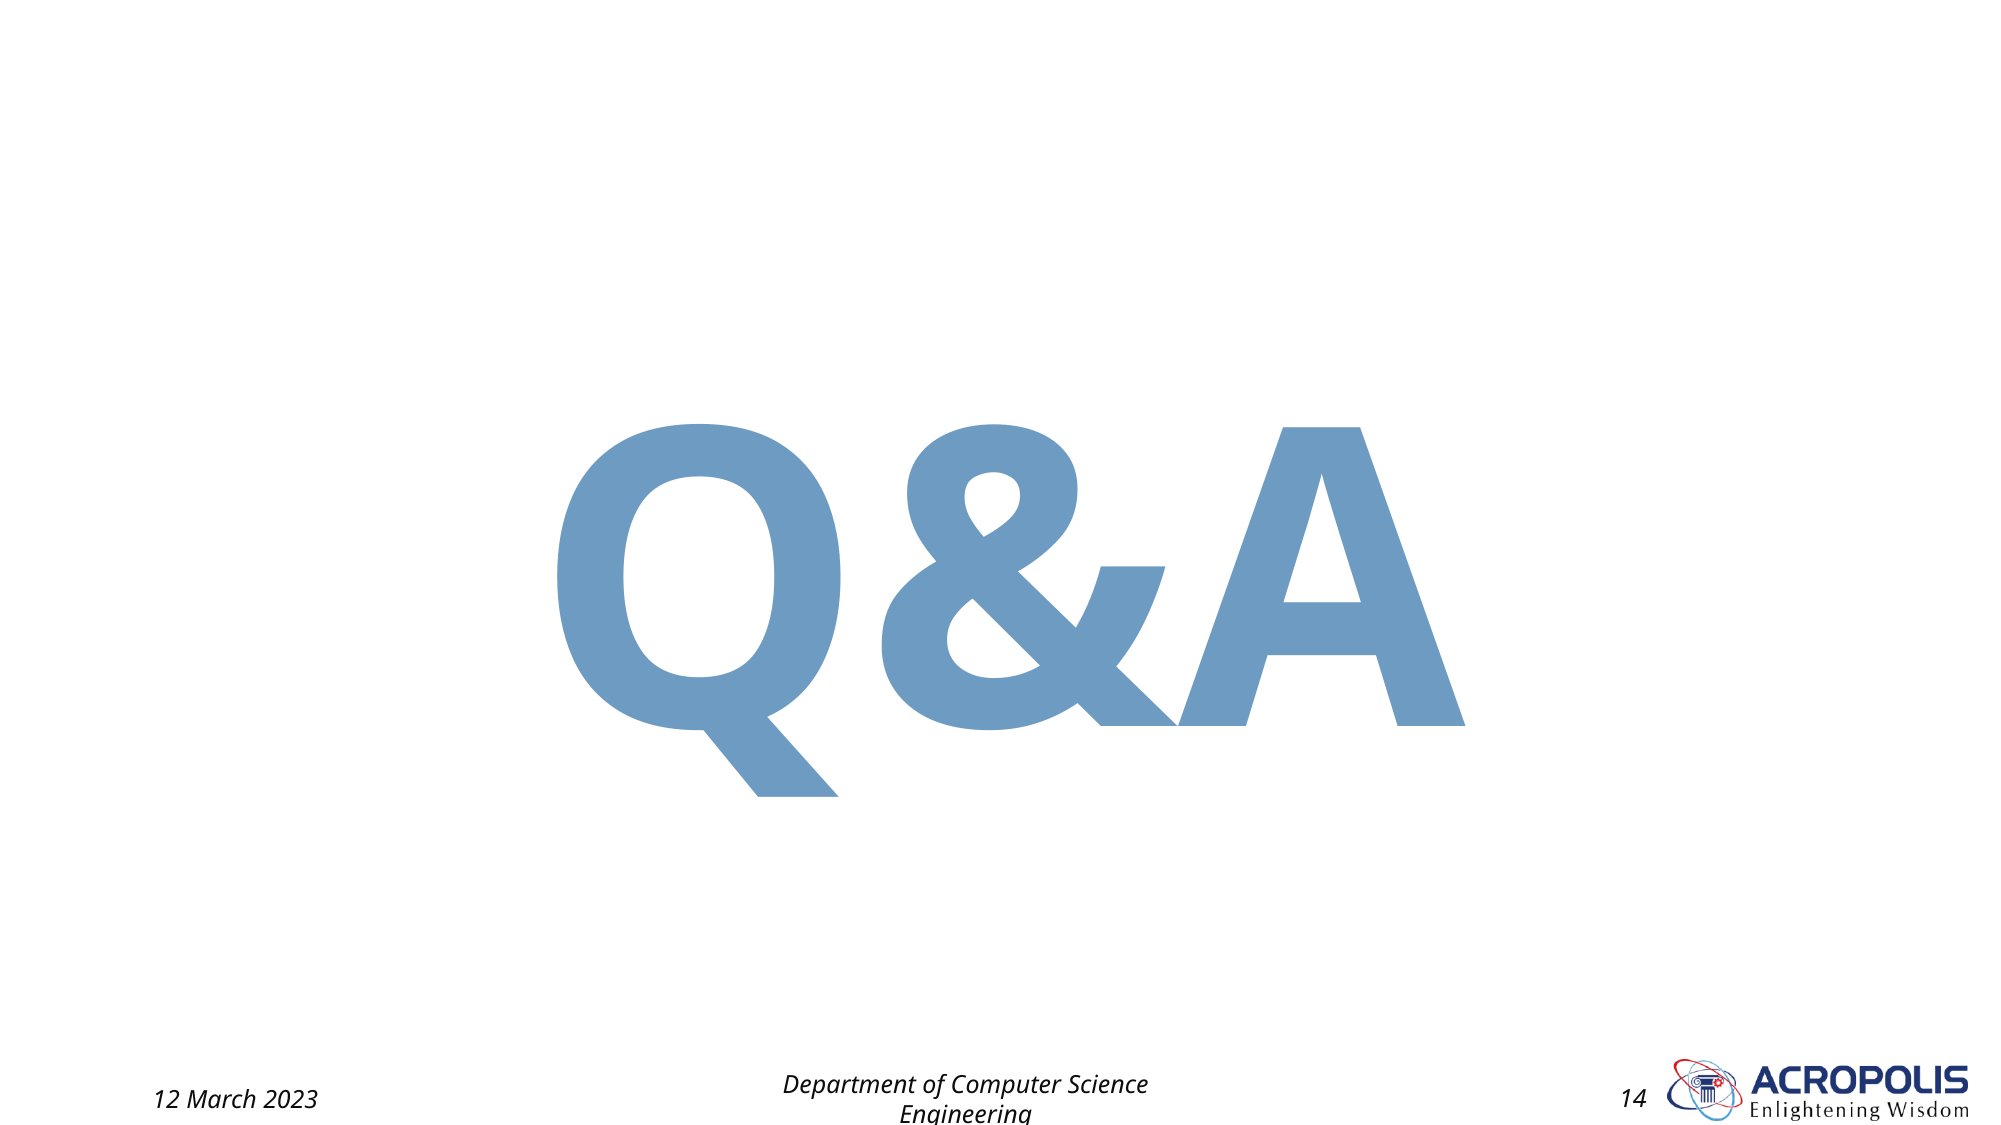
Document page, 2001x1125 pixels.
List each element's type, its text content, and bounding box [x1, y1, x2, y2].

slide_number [137, 1076, 663, 1122]
slide_number ‹#› [1436, 1076, 1662, 1122]
picture [1667, 1059, 1968, 1121]
text_box Q&A [15, 302, 1985, 818]
footer Department of Computer Science Engineering [703, 1076, 1229, 1122]
